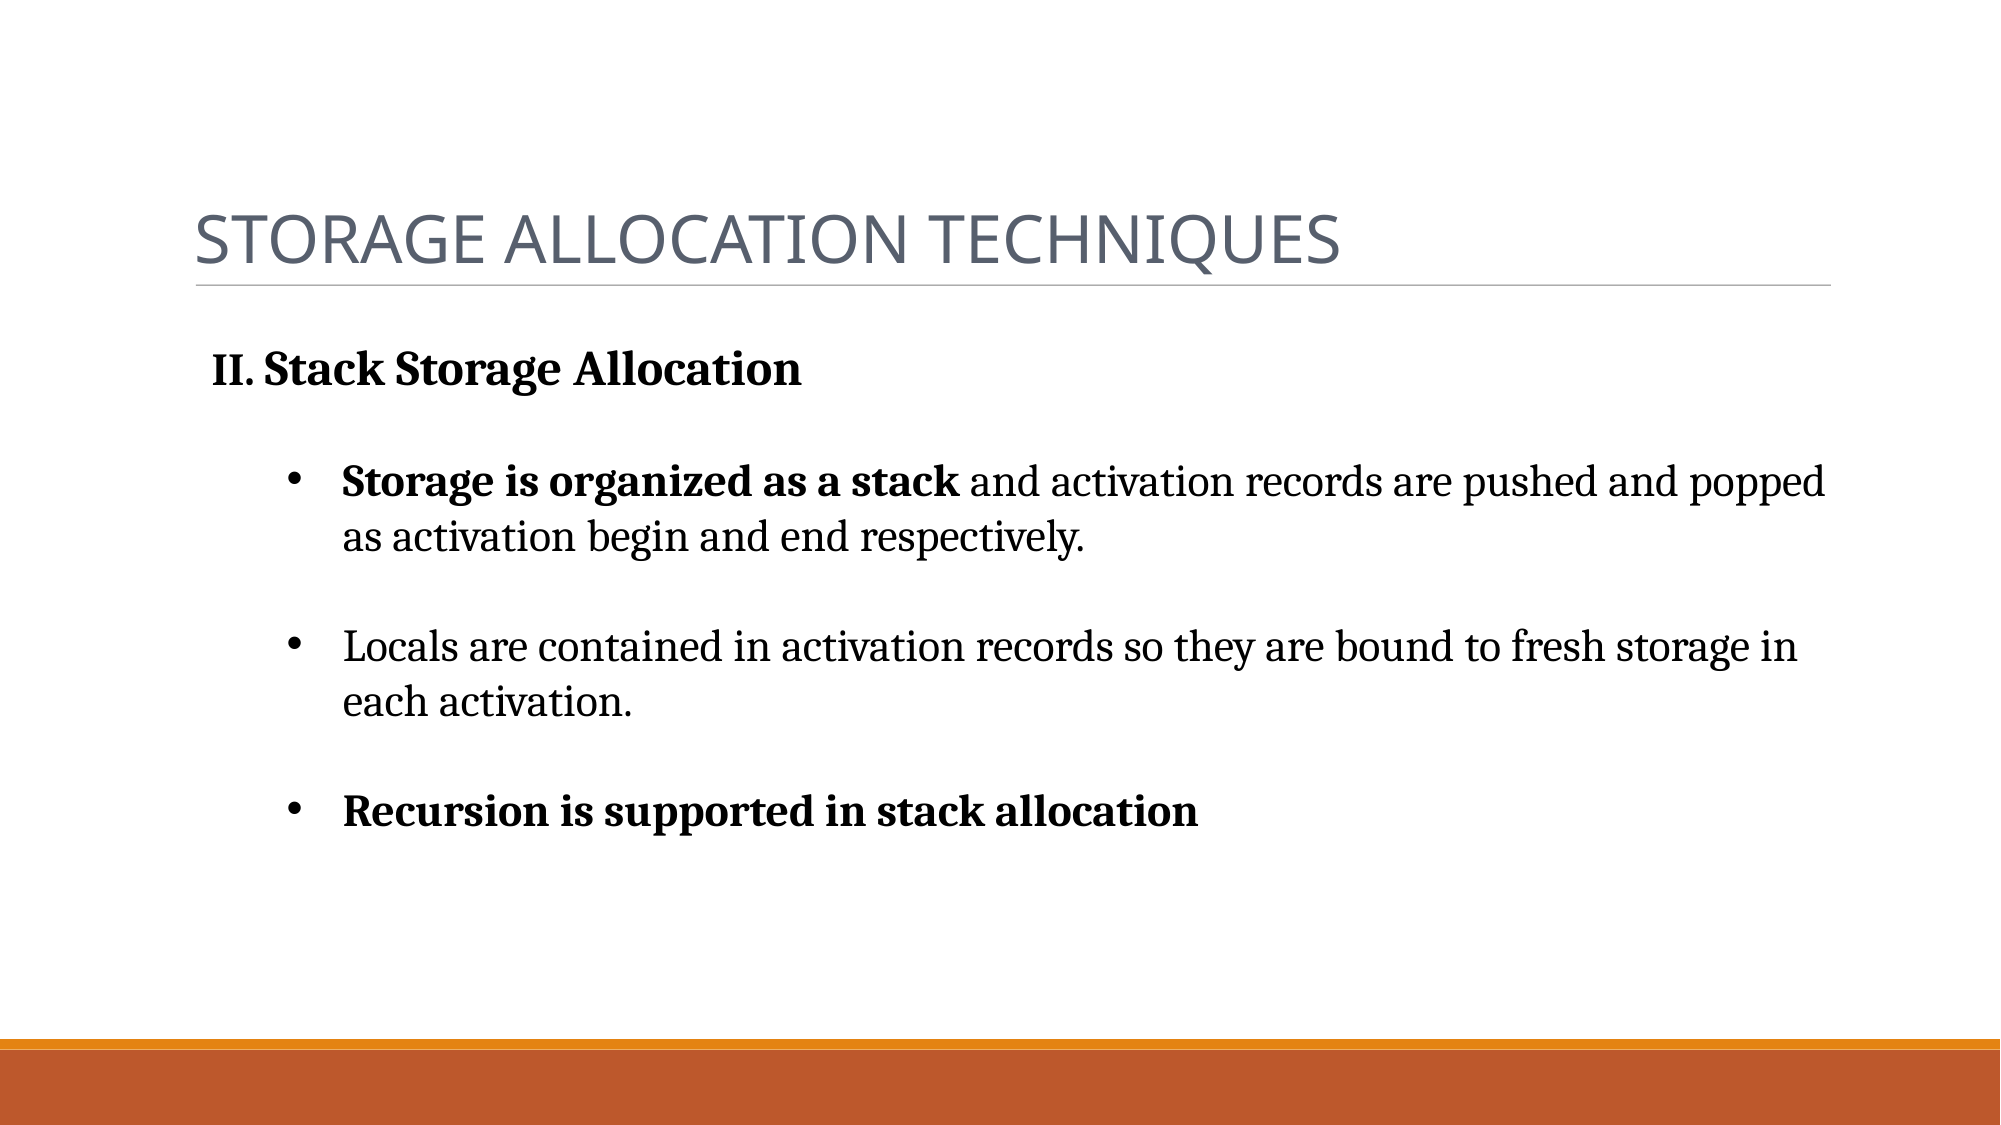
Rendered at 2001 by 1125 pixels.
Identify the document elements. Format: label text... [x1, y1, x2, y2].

text_box II. Stack Storage Allocation Storage is organized as a stack and activation records are pushed and popped as activation begin and end respectively. Locals are contained in activation records so they are bound to fresh storage in each activation. Recursion is supported in stack allocation [196, 328, 1887, 898]
text_box STORAGE ALLOCATION TECHNIQUES [180, 47, 1830, 285]
